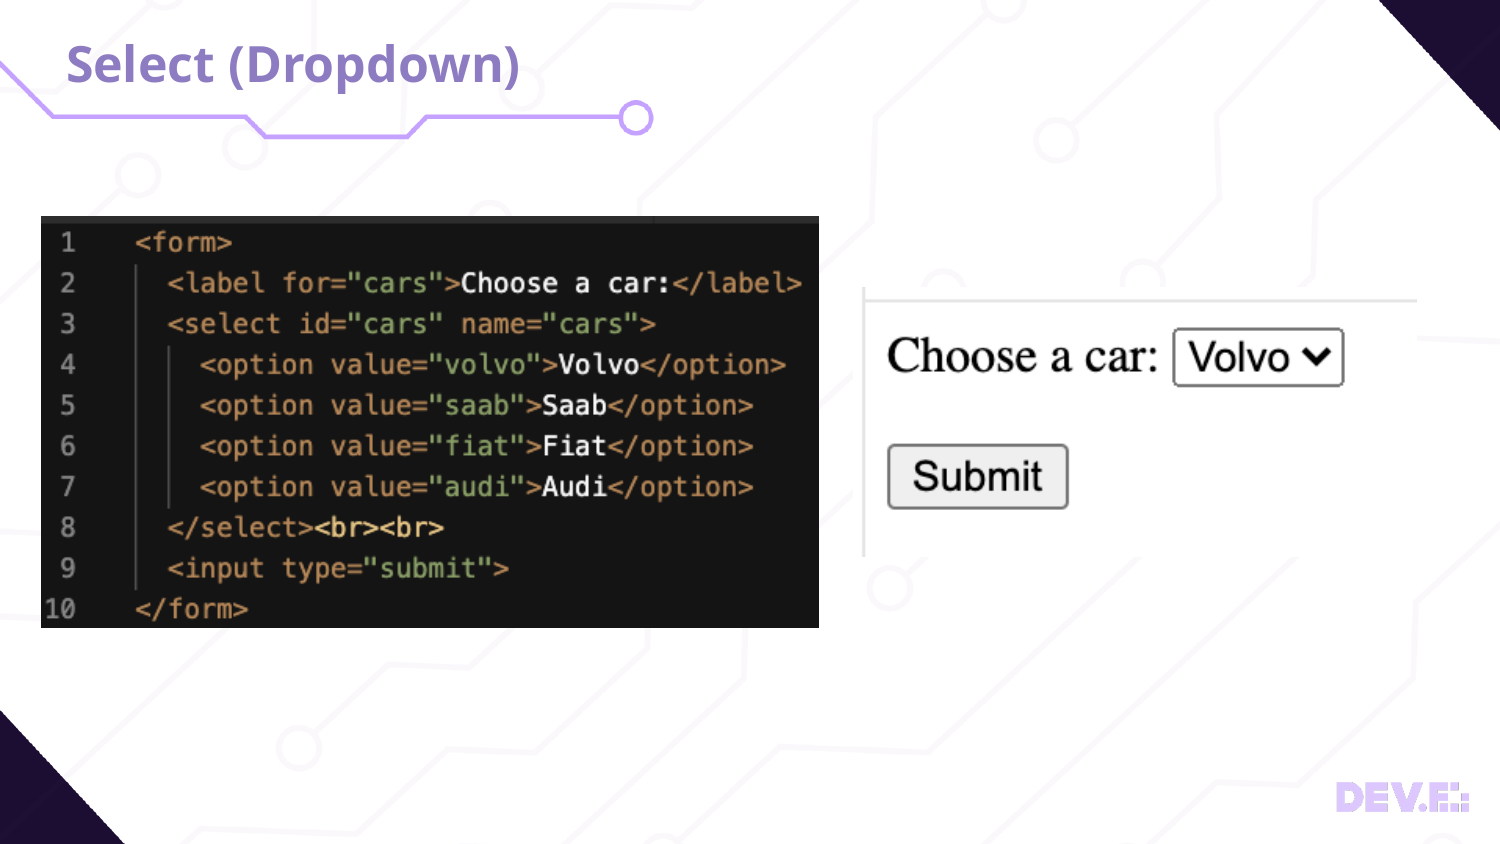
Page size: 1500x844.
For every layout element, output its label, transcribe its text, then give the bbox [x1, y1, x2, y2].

title Select (Dropdown) [51, 17, 1449, 112]
picture [0, 0, 1500, 844]
